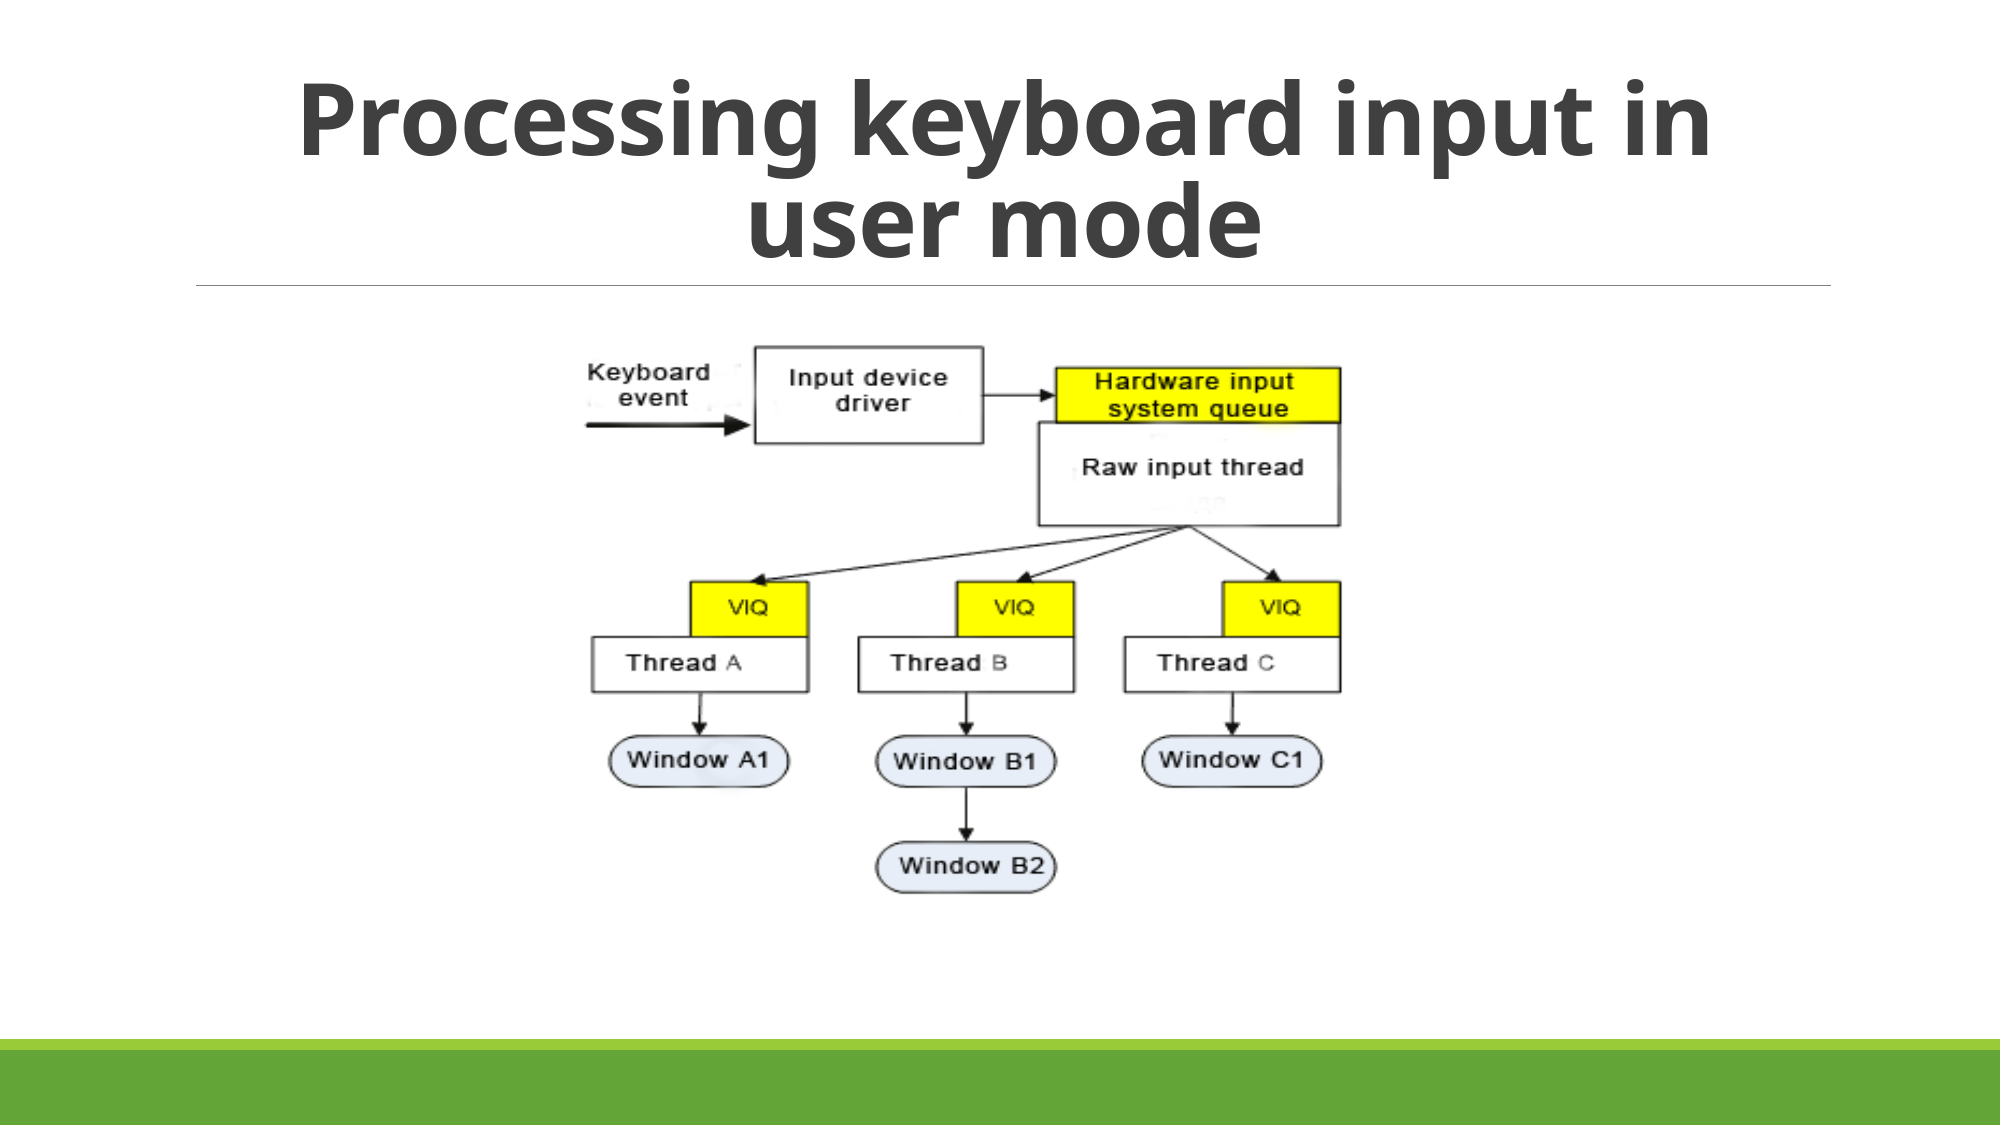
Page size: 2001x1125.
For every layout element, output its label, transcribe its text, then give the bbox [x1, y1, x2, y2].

title Processing keyboard input in user mode [180, 47, 1830, 285]
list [572, 333, 1355, 907]
